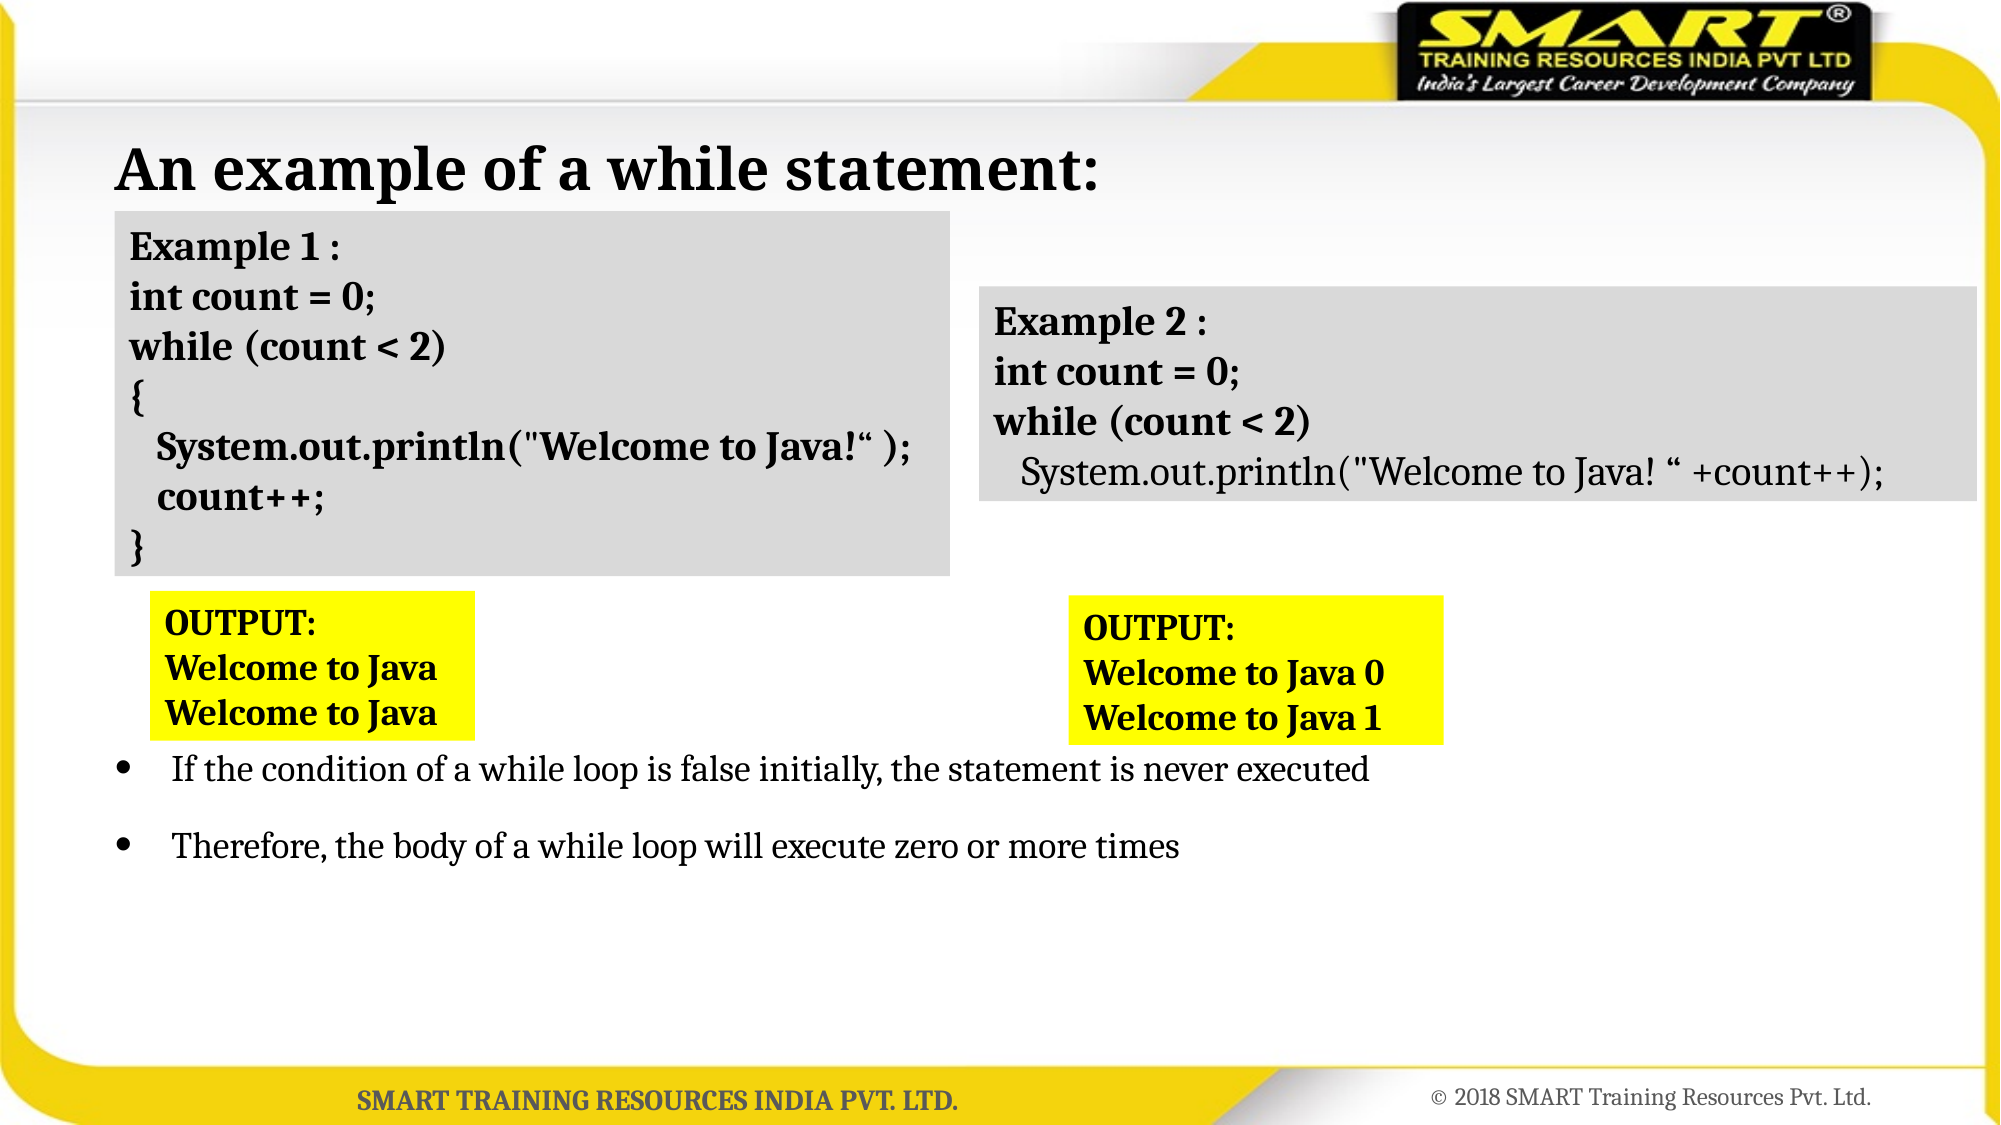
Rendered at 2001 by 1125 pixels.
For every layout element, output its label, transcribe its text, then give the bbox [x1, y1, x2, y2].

title An example of a while statement: [99, 125, 1900, 275]
text_box Example 2 : int count = 0; while (count < 2) System.out.println("Welcome to Java! “ +count++); [979, 286, 1977, 502]
list If the condition of a while loop is false initially, the statement is never executed Therefore, the body of a while loop will execute zero or more times [99, 275, 1900, 980]
text_box OUTPUT: Welcome to Java Welcome to Java [150, 590, 475, 741]
text_box Example 1 : int count = 0; while (count < 2) { System.out.println("Welcome to Java!“ ); count++; } [114, 211, 950, 577]
picture [0, 0, 2000, 1125]
text_box OUTPUT: Welcome to Java 0 Welcome to Java 1 [1068, 595, 1444, 745]
